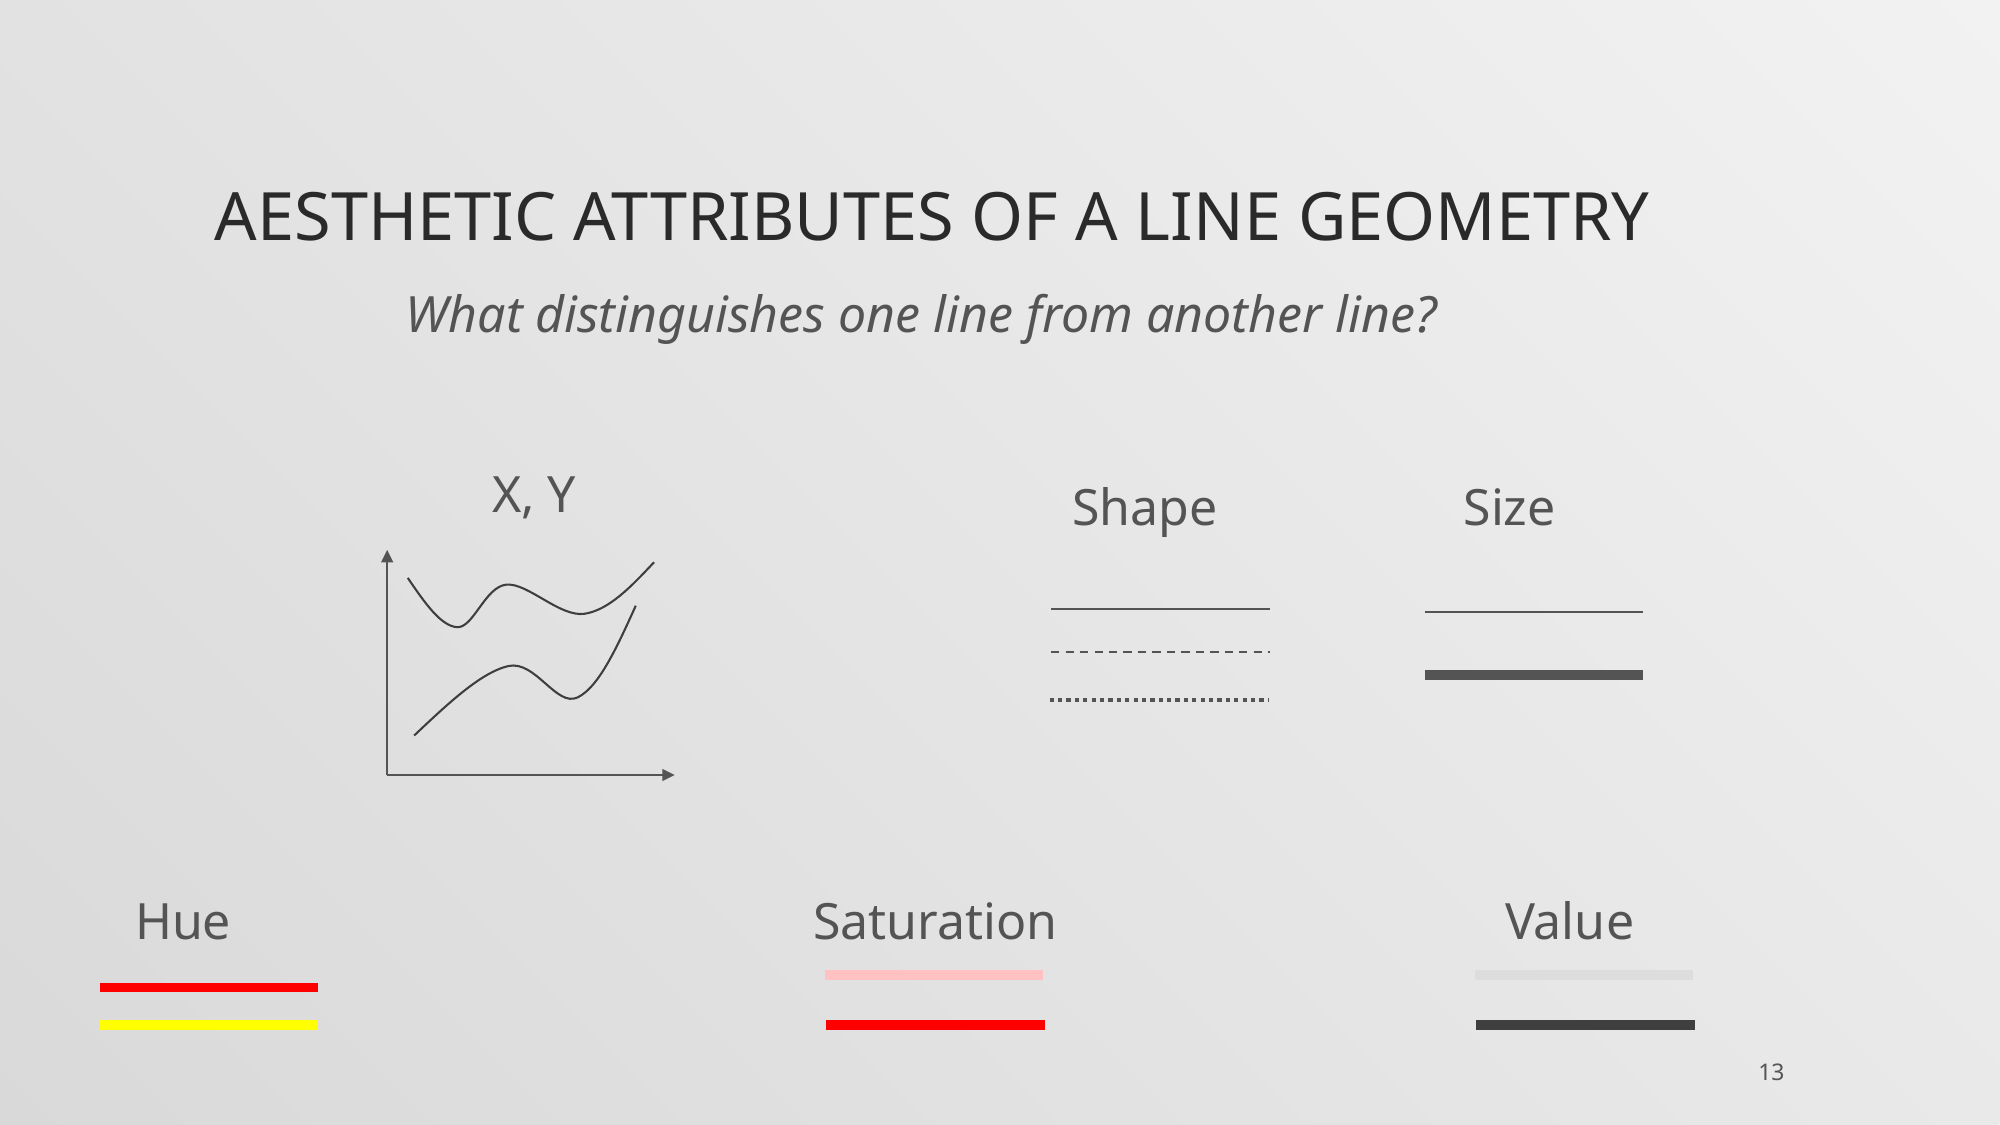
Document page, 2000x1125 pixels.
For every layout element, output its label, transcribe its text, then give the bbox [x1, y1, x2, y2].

text_box Value [1490, 888, 1650, 958]
text_box Shape [1057, 474, 1233, 544]
slide_number 13 [1612, 1057, 1800, 1088]
text_box [413, 605, 637, 737]
text_box Size [1448, 474, 1571, 544]
text_box X, Y [477, 462, 591, 532]
list [199, 299, 1800, 1013]
text_box Saturation [798, 888, 1073, 958]
text_box [406, 561, 655, 629]
title Aesthetic attributes of a line geometry [199, 45, 1800, 263]
text_box Hue [120, 888, 247, 958]
text_box What distinguishes one line from another line? [391, 281, 1453, 351]
